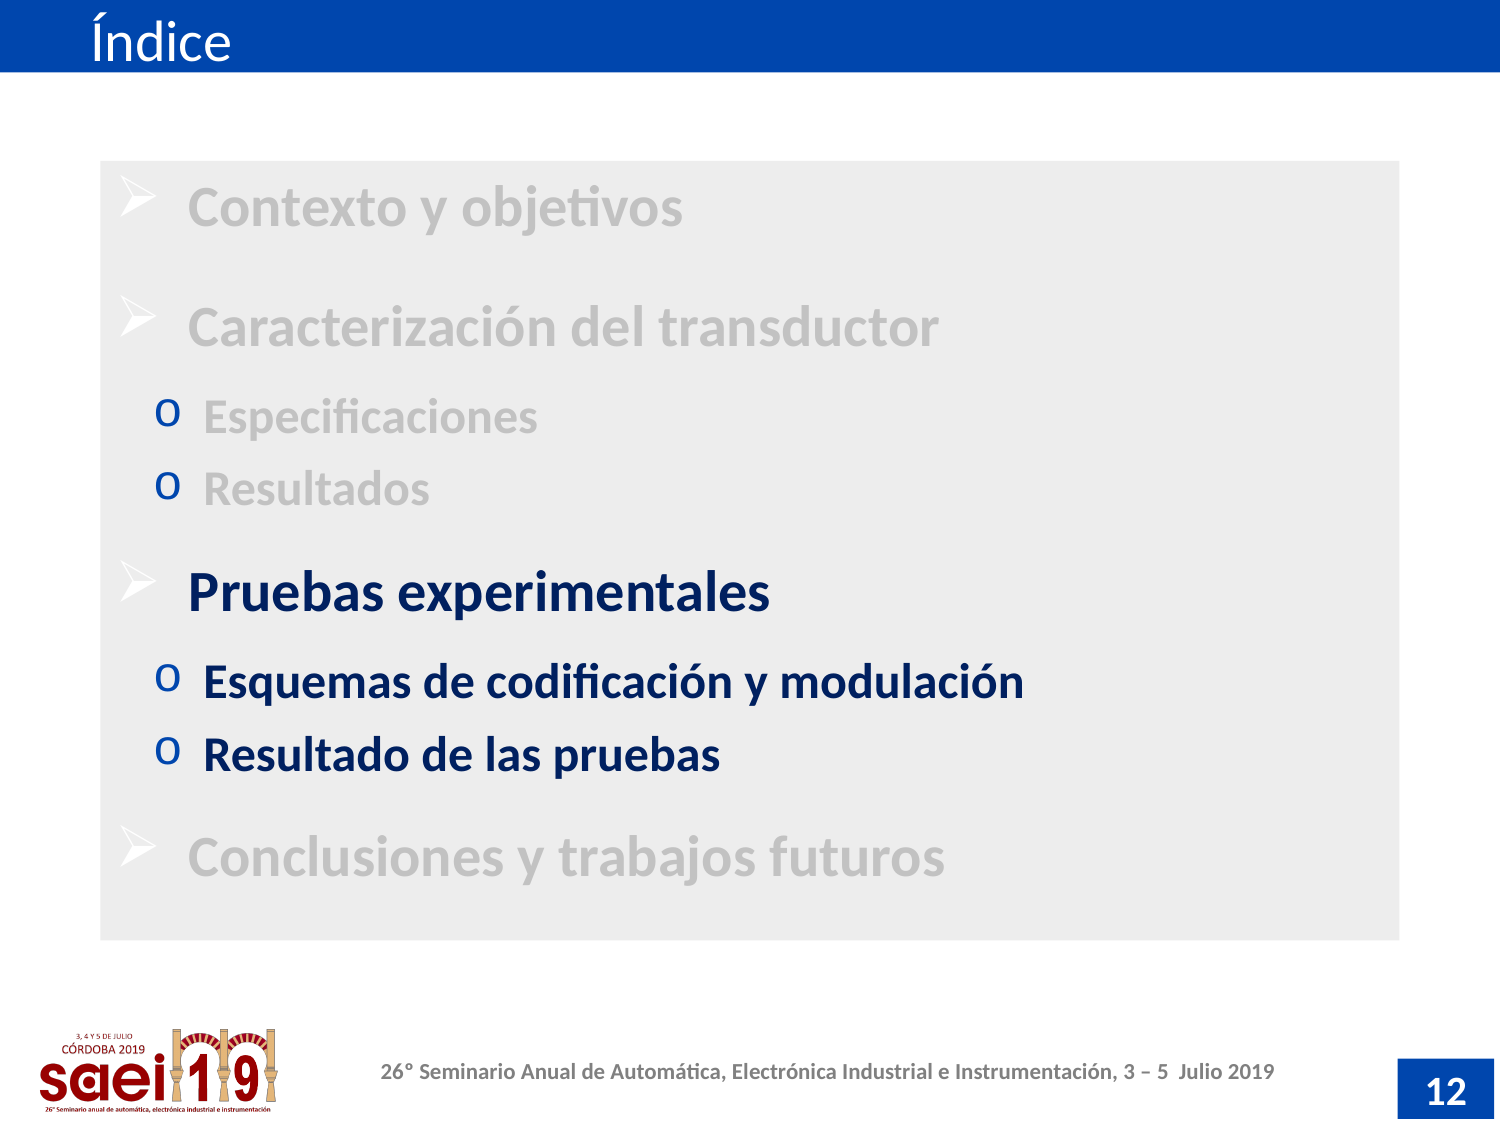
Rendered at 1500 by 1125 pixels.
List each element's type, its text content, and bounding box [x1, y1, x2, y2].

picture [35, 1028, 278, 1118]
slide_number 12 [1397, 1058, 1495, 1119]
list Índice [75, 0, 1500, 73]
list Contexto y objetivos Caracterización del transductor Especificaciones Resultados Pruebas experimentales Esquemas de codificación y modulación Resultado de las pruebas Conclusiones y trabajos futuros [100, 160, 1400, 941]
